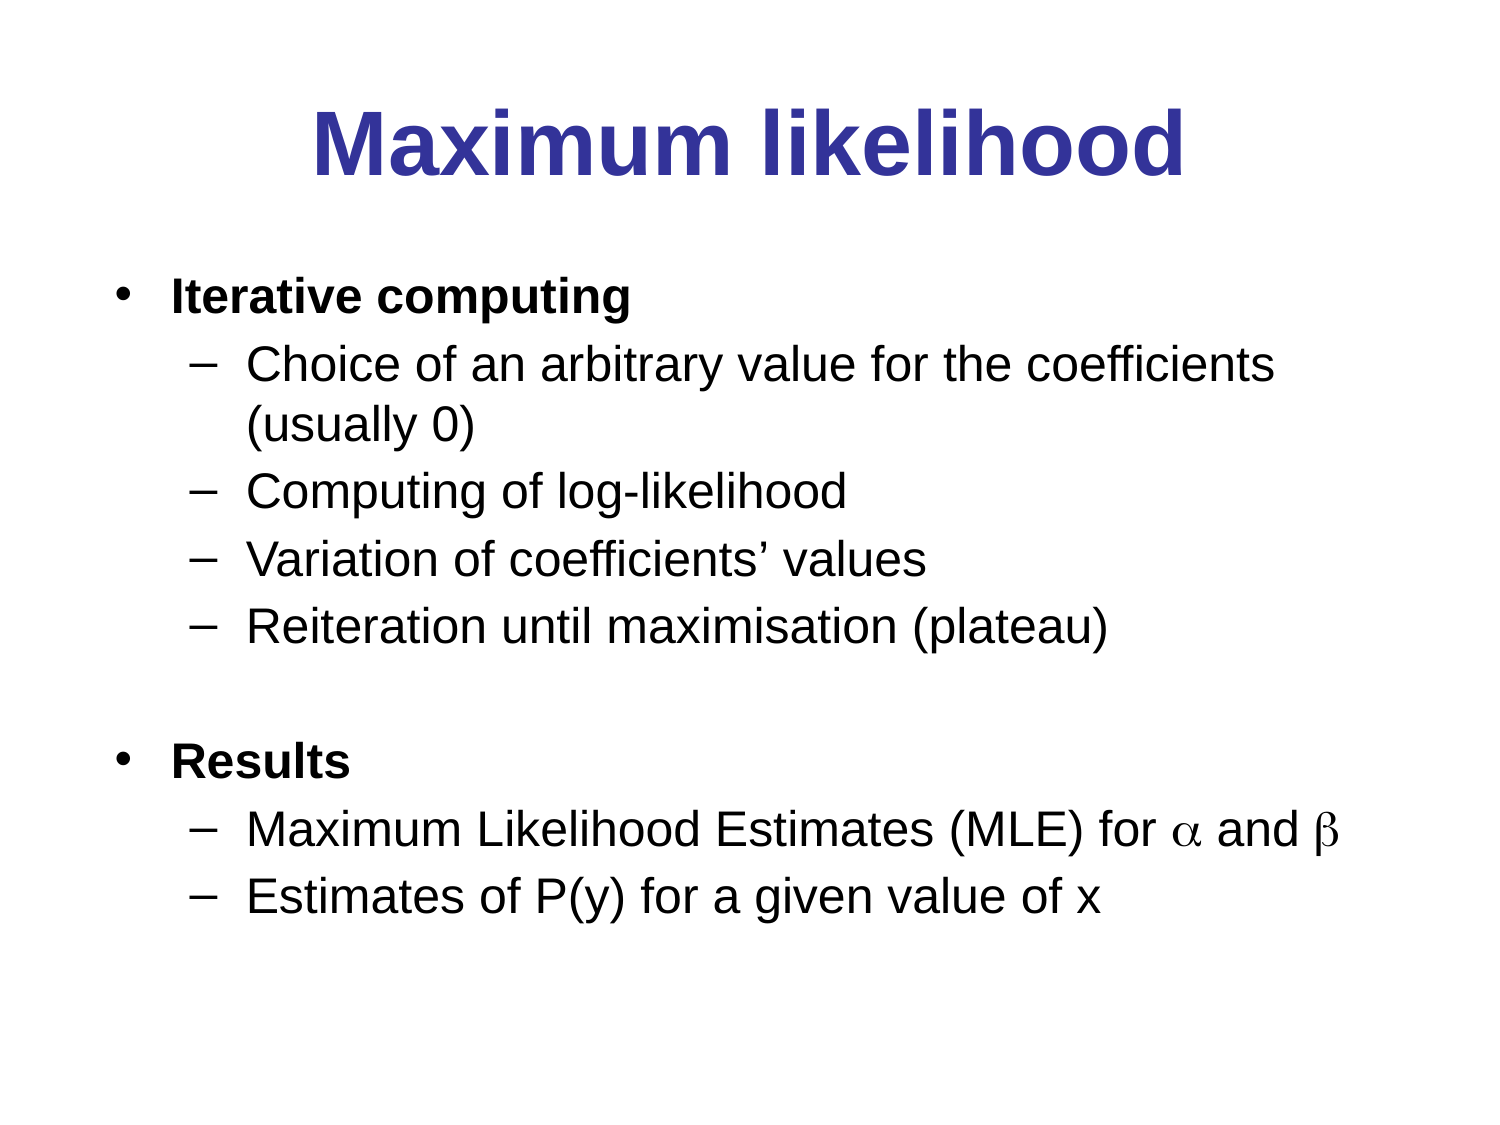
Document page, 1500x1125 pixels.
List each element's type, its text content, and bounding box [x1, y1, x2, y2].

list Iterative computing Choice of an arbitrary value for the coefficients (usually 0) Computing of log-likelihood Variation of coefficients’ values Reiteration until maximisation (plateau) Results Maximum Likelihood Estimates (MLE) for  and  Estimates of P(y) for a given value of x [80, 256, 1431, 880]
title Maximum likelihood [75, 45, 1425, 233]
